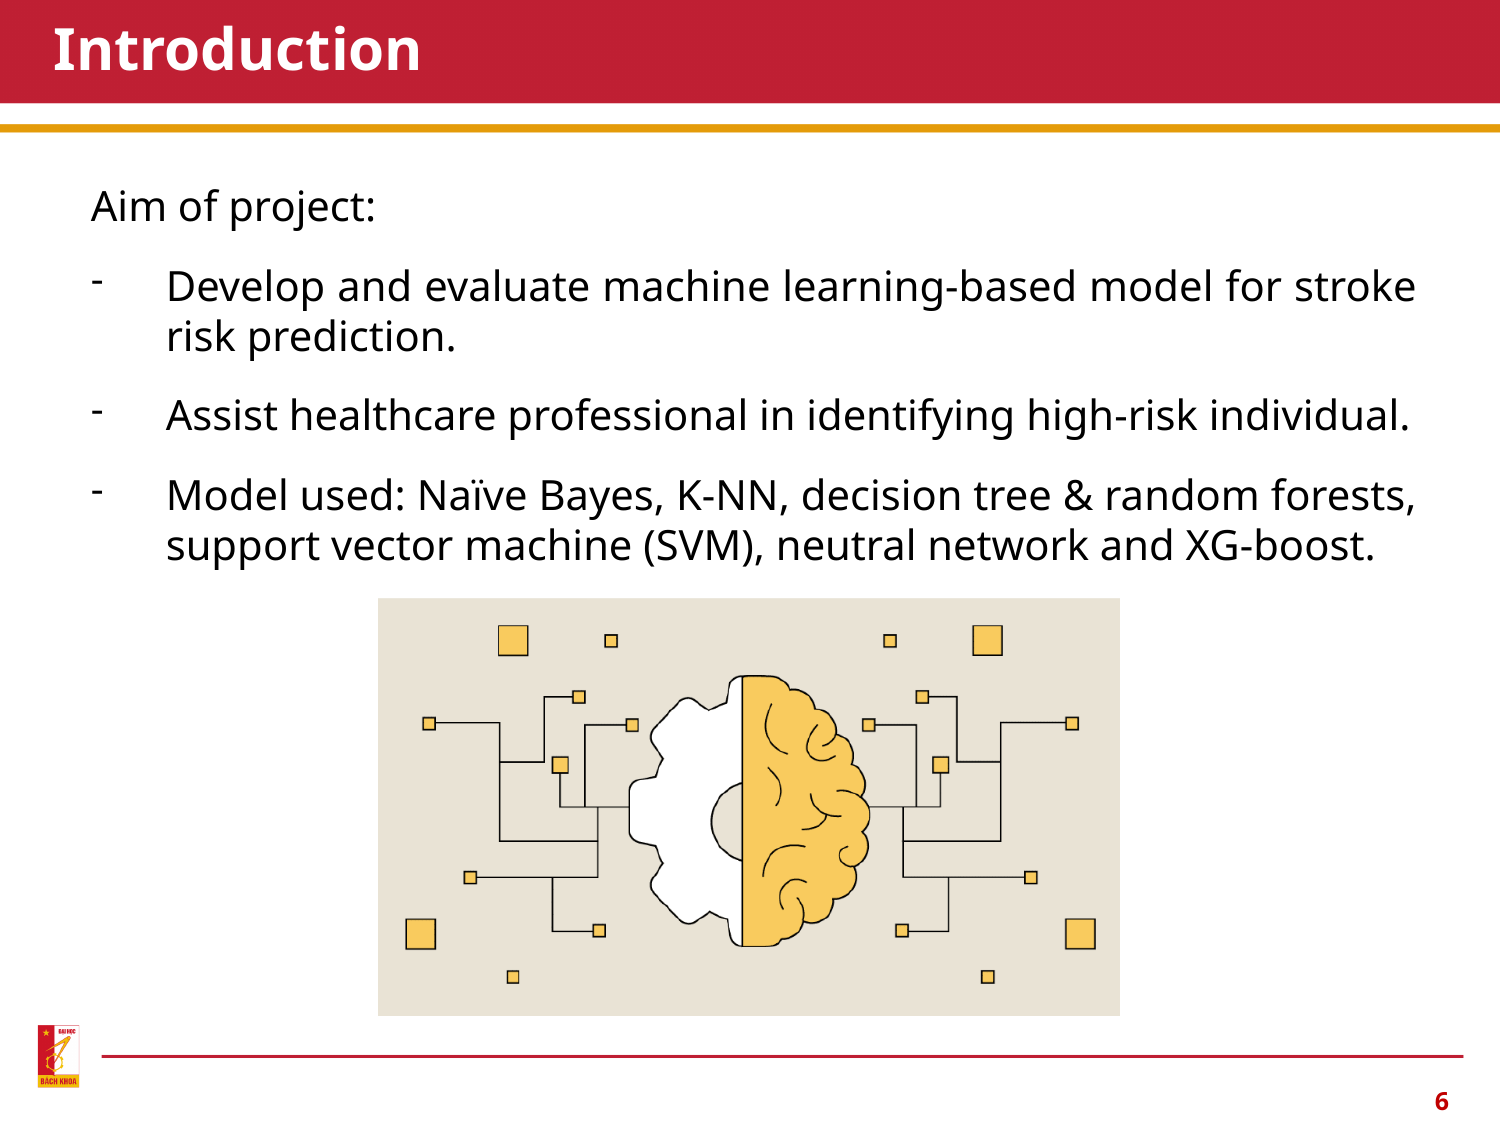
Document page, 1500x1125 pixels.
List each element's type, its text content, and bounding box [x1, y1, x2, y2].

list Aim of project: Develop and evaluate machine learning-based model for stroke risk prediction. Assist healthcare professional in identifying high-risk individual. Model used: Naïve Bayes, K-NN, decision tree & random forests, support vector machine (SVM), neutral network and XG-boost. [38, 172, 1432, 563]
slide_number 6 [1126, 1078, 1464, 1125]
picture [0, 0, 1500, 1125]
title Introduction [38, 12, 1462, 87]
